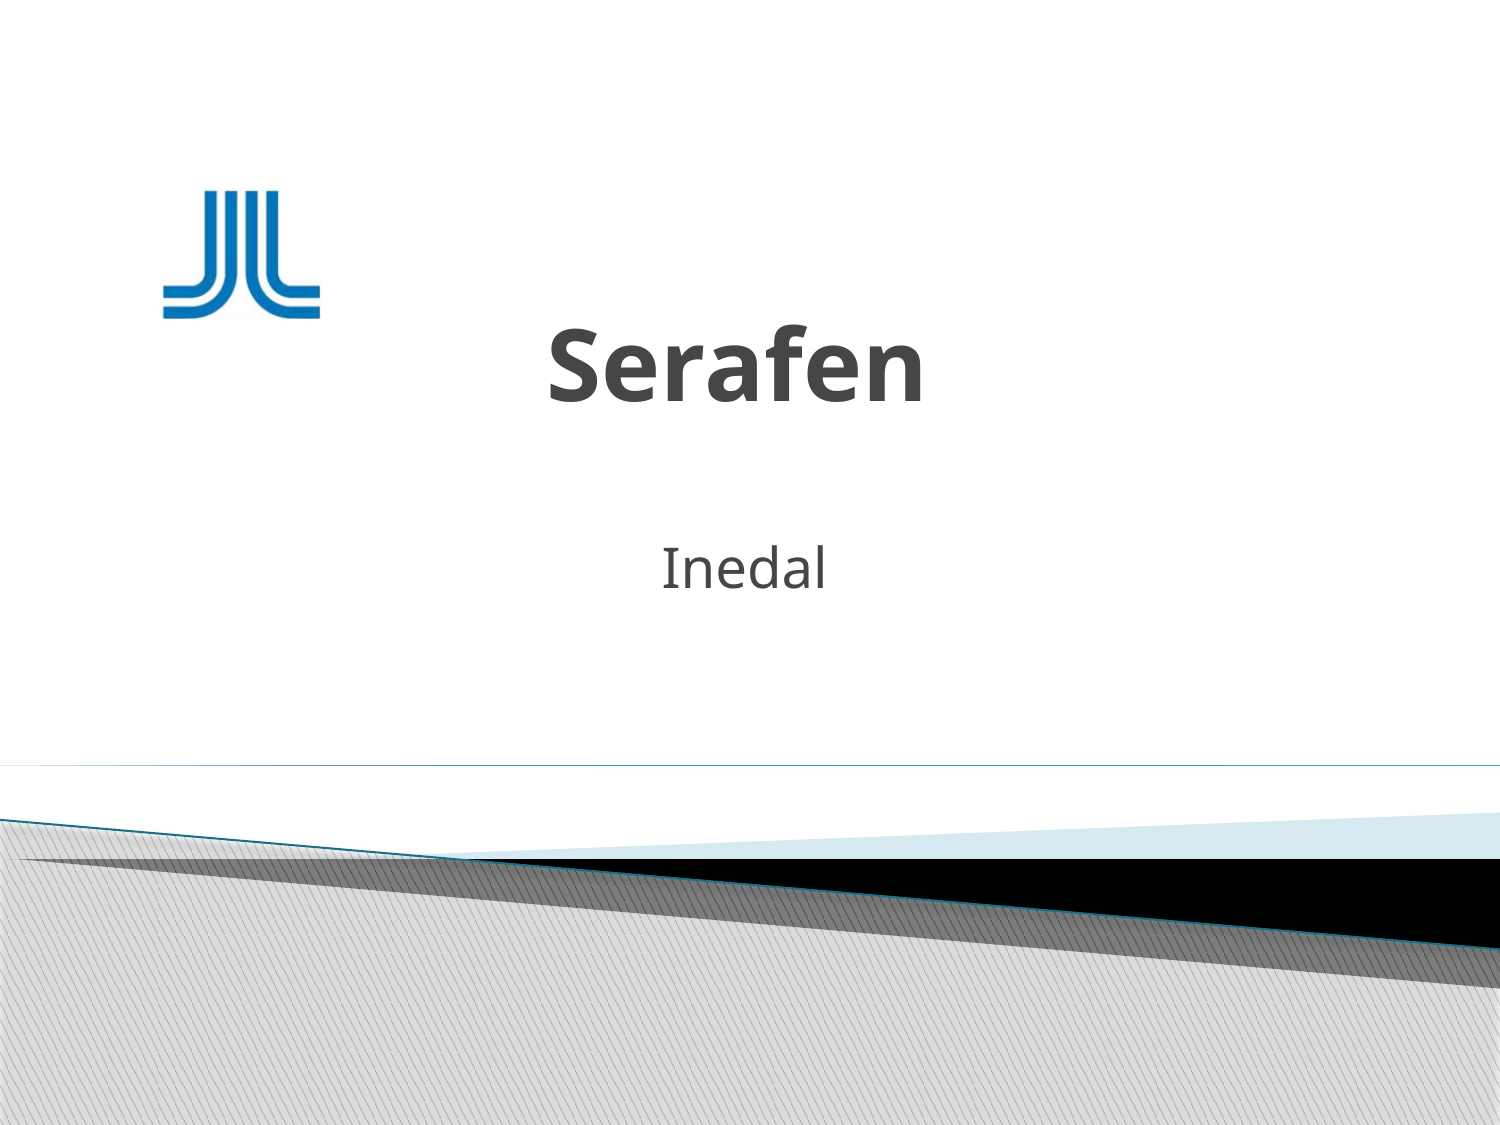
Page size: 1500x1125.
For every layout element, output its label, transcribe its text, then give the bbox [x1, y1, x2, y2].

picture [5, 859, 1500, 989]
title Serafen [99, 187, 1375, 429]
picture [162, 187, 323, 319]
subtitle Inedal [225, 525, 1275, 813]
